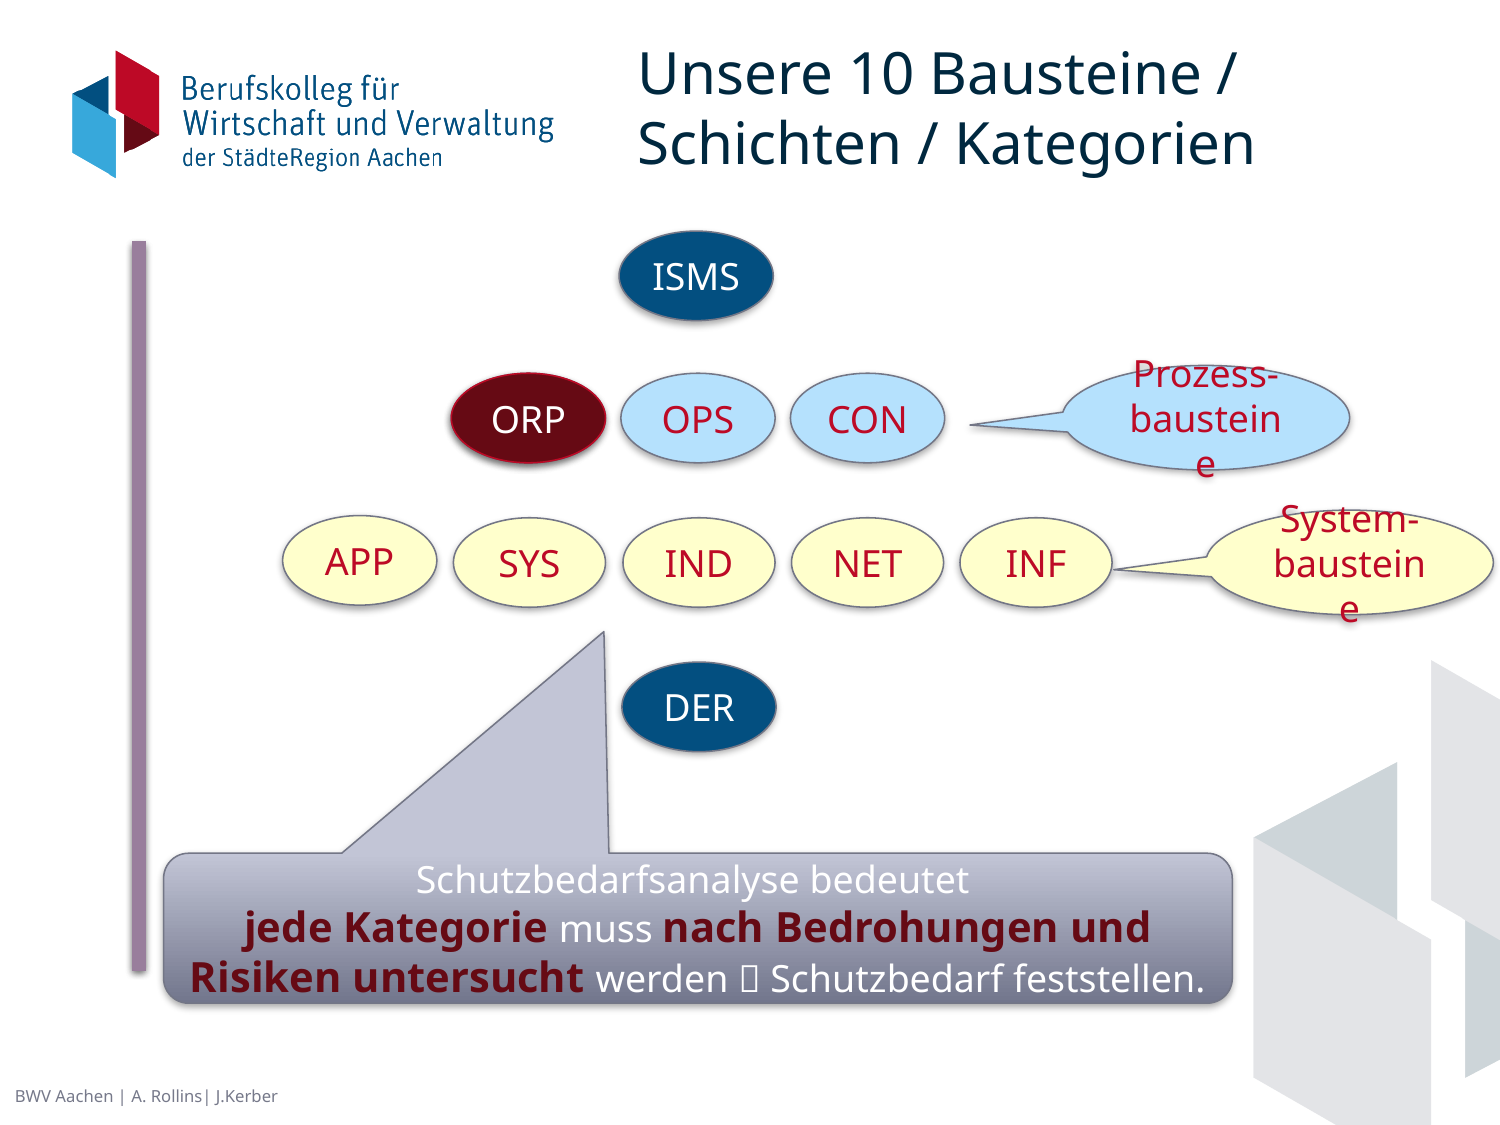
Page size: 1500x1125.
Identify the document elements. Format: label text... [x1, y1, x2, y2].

text_box APP [281, 514, 438, 606]
text_box DER [621, 661, 777, 753]
text_box ISMS [618, 230, 775, 322]
text_box SYS [452, 516, 607, 609]
text_box OPS [620, 372, 776, 464]
text_box CON [789, 372, 946, 464]
picture [1253, 658, 1500, 1125]
text_box Schutzbedarfsanalyse bedeutet jede Kategorie muss nach Bedrohungen und Risiken untersucht werden  Schutzbedarf feststellen. [162, 630, 1234, 1004]
title Unsere 10 Bausteine / Schichten / Kategorien [622, 28, 1350, 192]
text_box NET [790, 516, 945, 609]
text_box System-bausteine [1113, 509, 1495, 616]
text_box ORP [450, 372, 607, 464]
text_box IND [622, 516, 776, 609]
text_box Prozess-bausteine [969, 364, 1351, 471]
slide_number BWV Aachen | A. Rollins| J.Kerber [0, 1065, 1069, 1125]
text_box INF [959, 516, 1113, 609]
